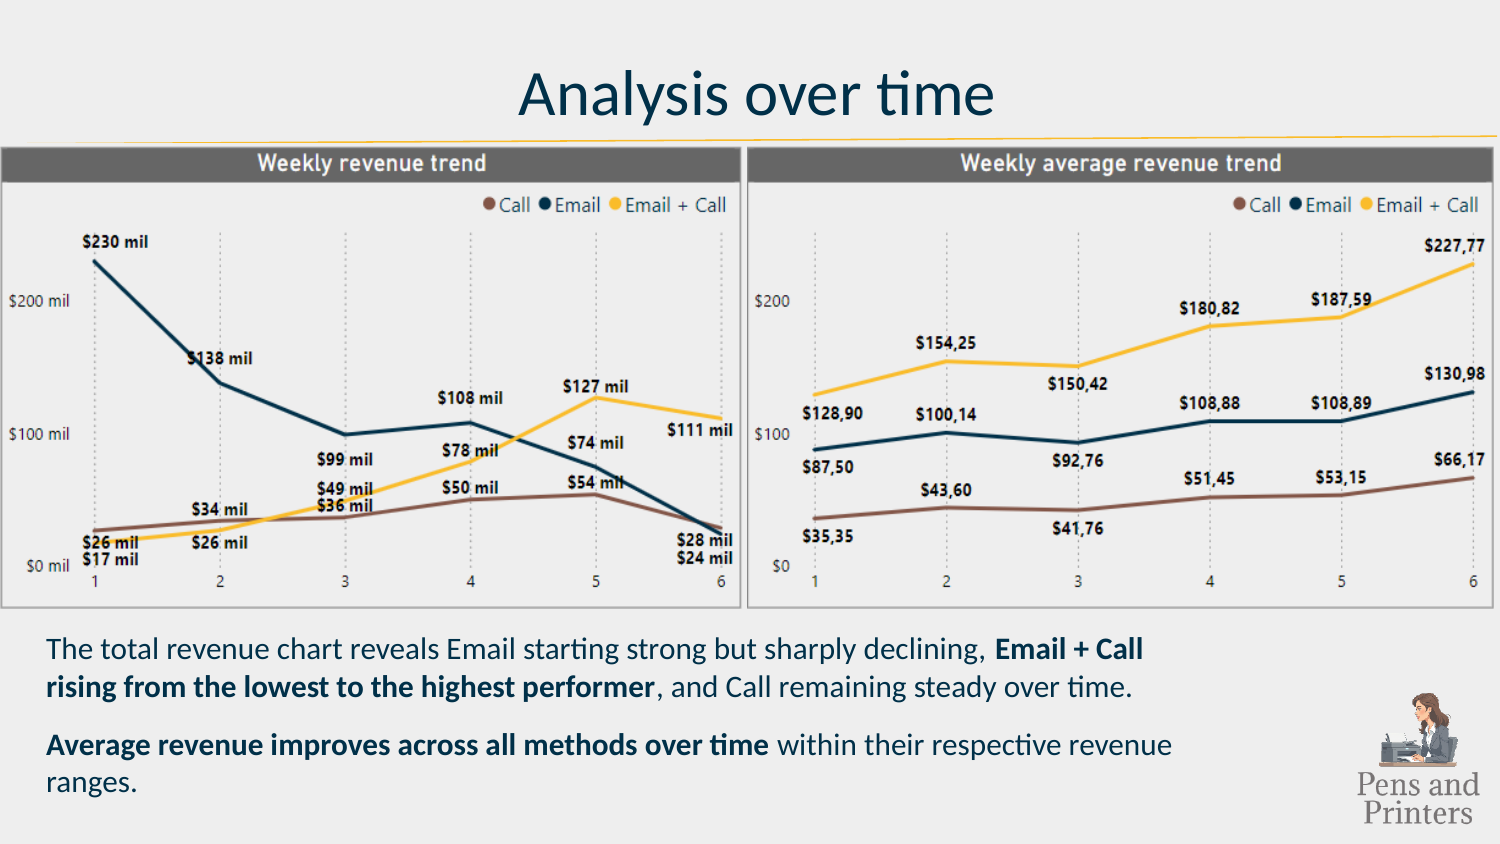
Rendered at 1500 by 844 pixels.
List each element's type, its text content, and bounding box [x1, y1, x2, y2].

picture [0, 143, 1495, 614]
text_box The total revenue chart reveals Email starting strong but sharply declining, Email + Call rising from the lowest to the highest performer, and Call remaining steady over time. Average revenue improves across all methods over time within their respective revenue ranges. [31, 622, 1214, 844]
title Analysis over time [145, 34, 1371, 134]
picture [1336, 680, 1500, 844]
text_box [0, 135, 1498, 145]
